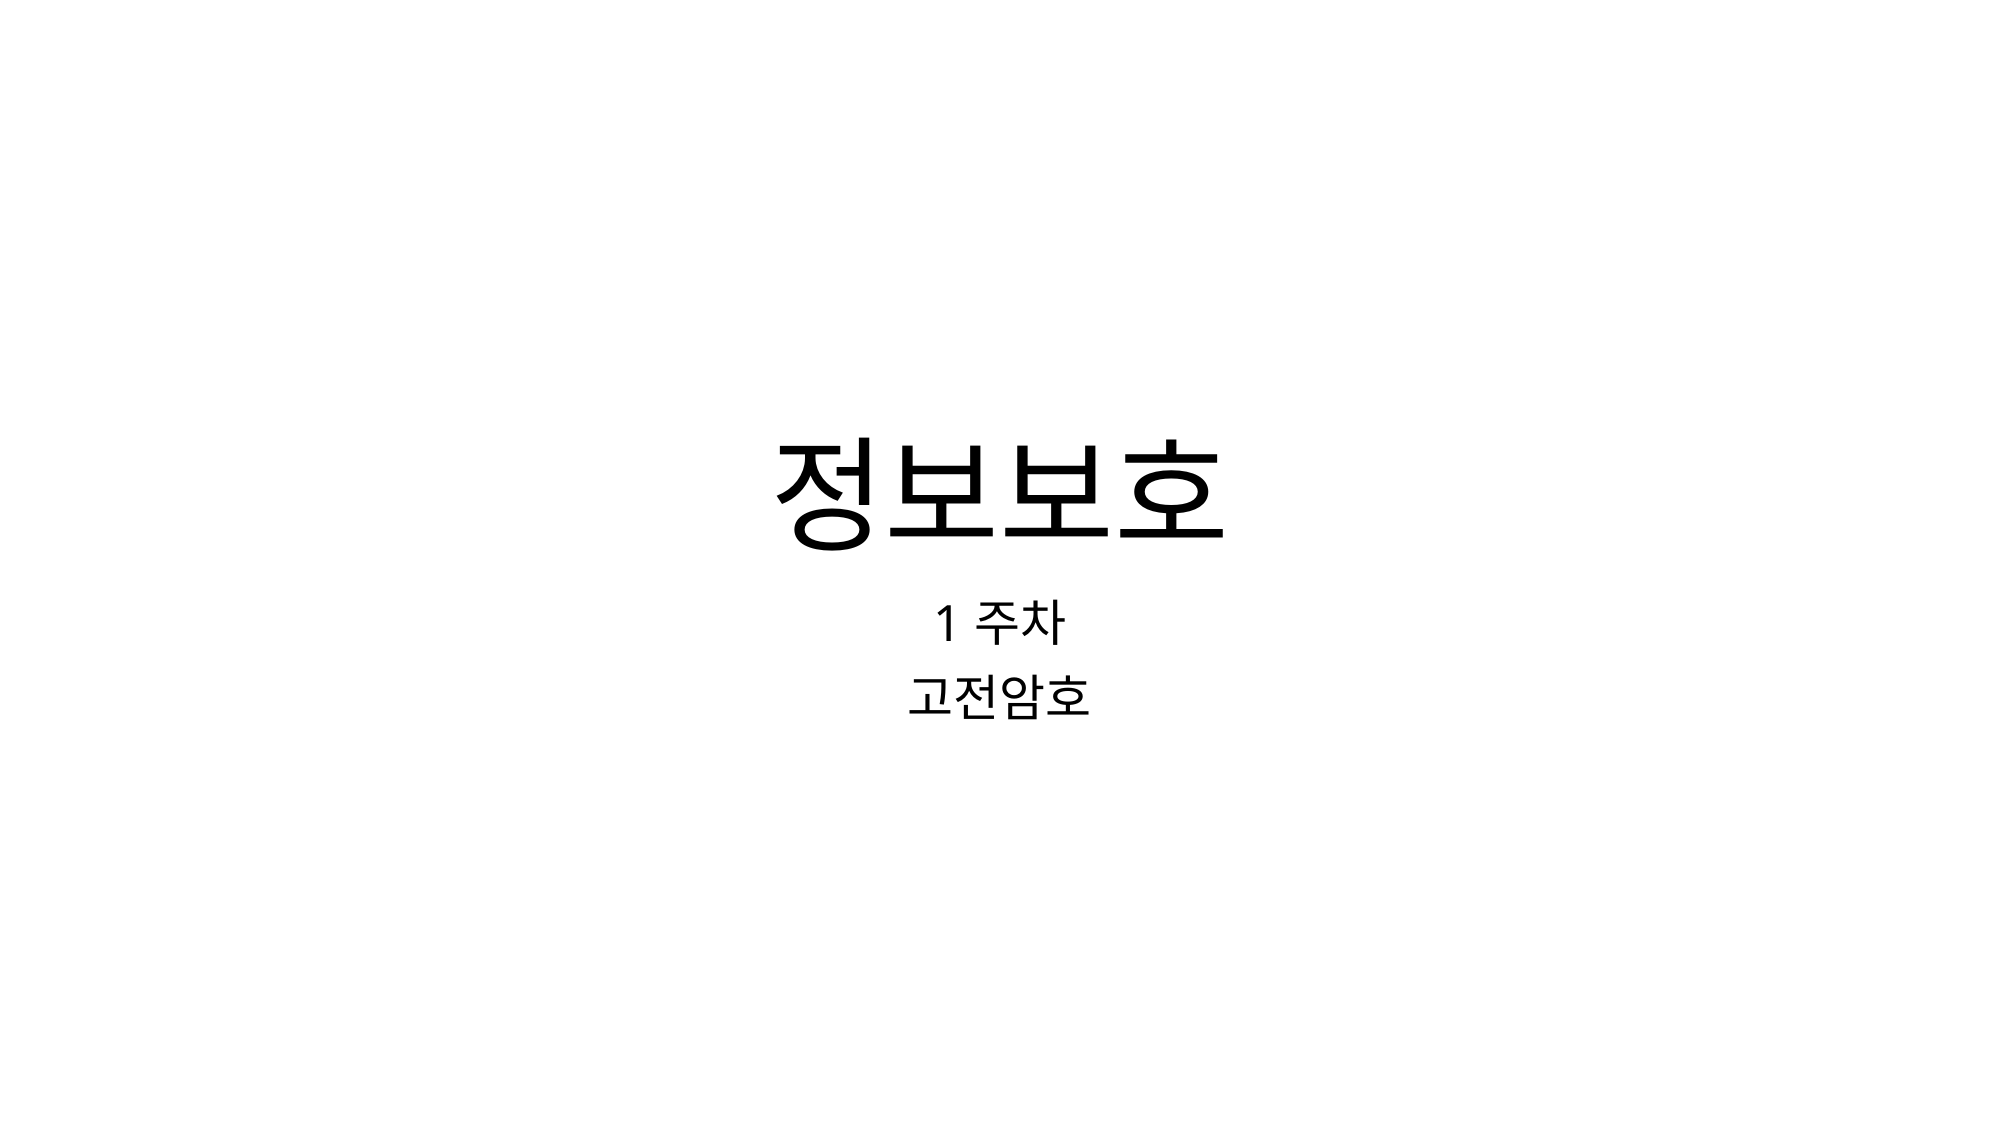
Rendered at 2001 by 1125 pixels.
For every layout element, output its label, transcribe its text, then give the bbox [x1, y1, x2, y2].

subtitle 1주차 고전암호 [249, 590, 1750, 863]
title 정보보호 [249, 184, 1750, 576]
